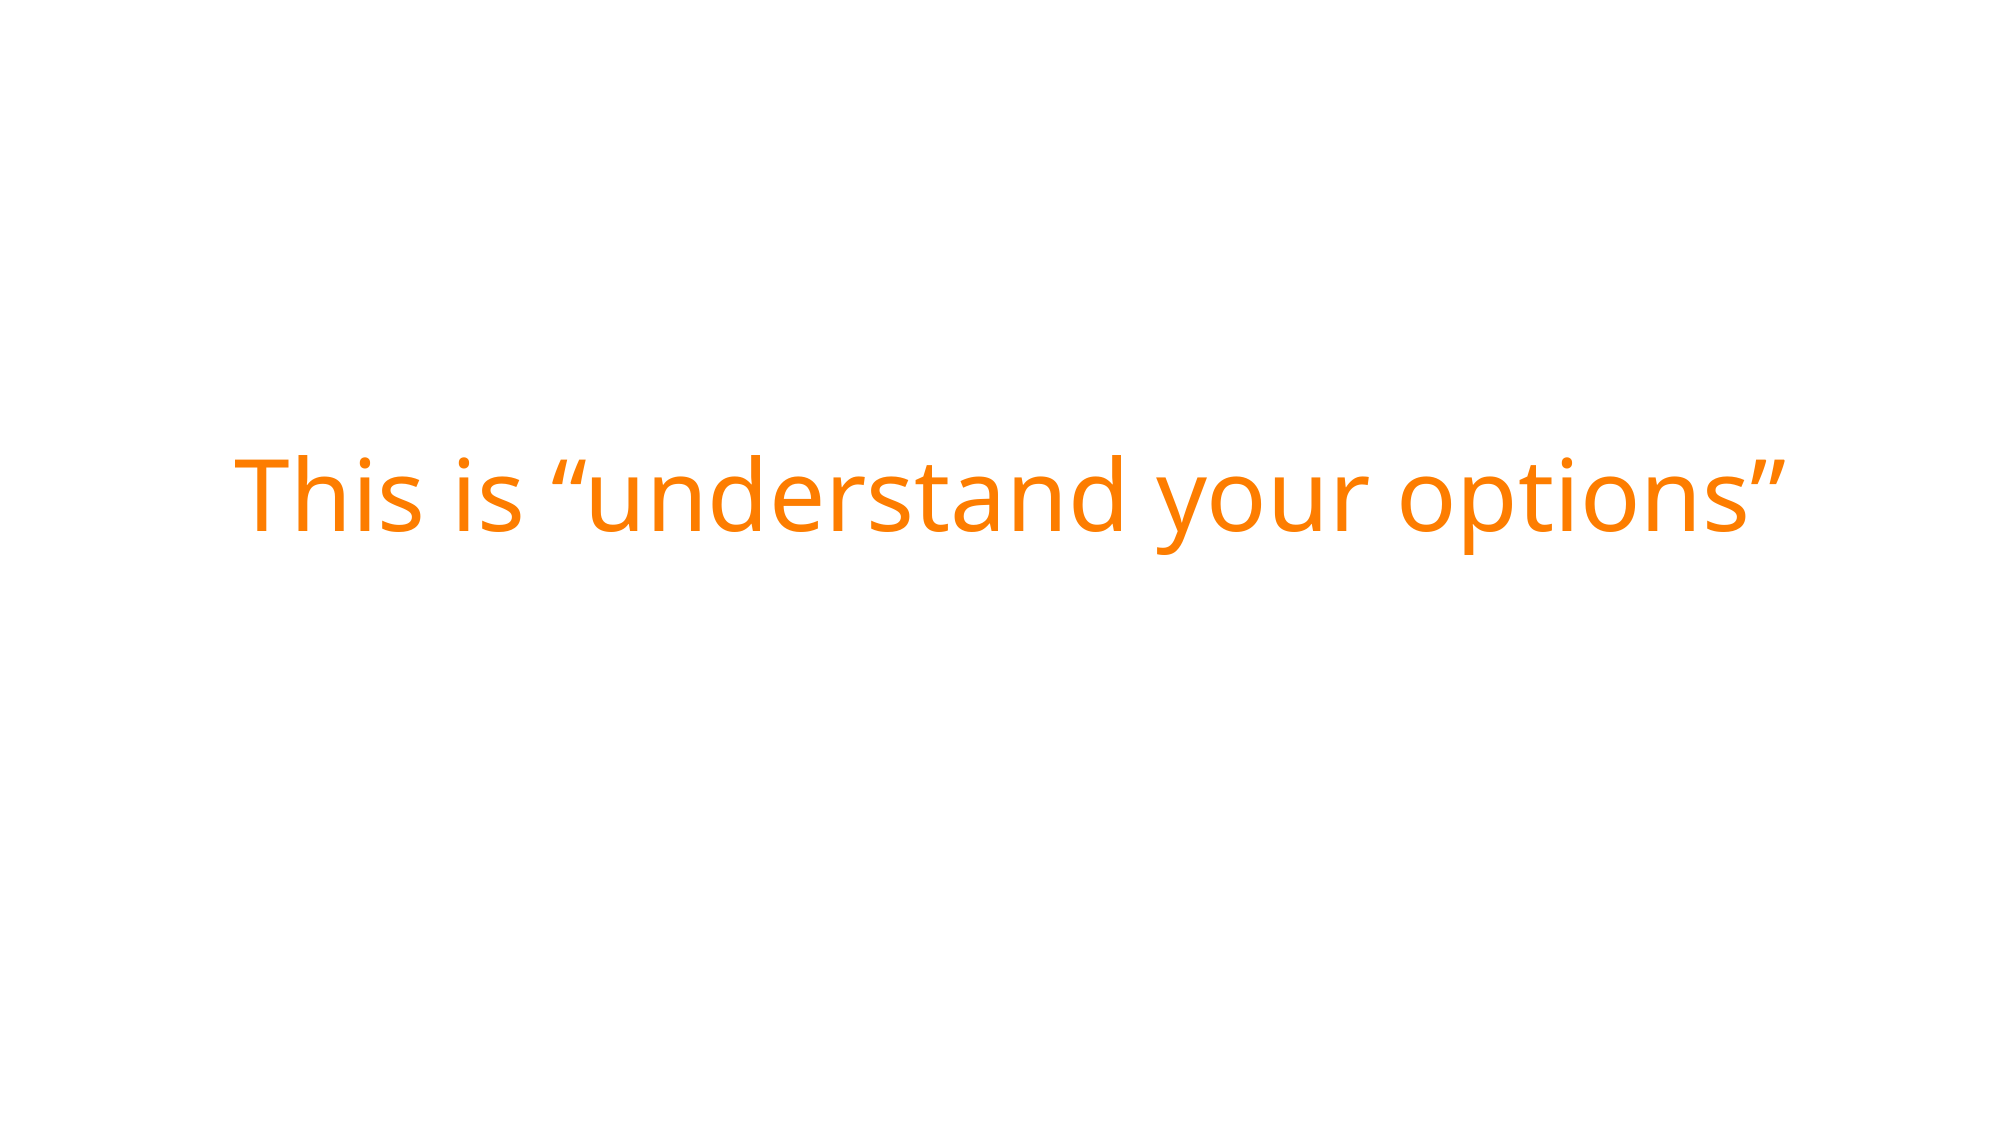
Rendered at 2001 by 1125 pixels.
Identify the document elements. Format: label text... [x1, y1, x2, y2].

title This is “understand your options” [148, 390, 1874, 608]
